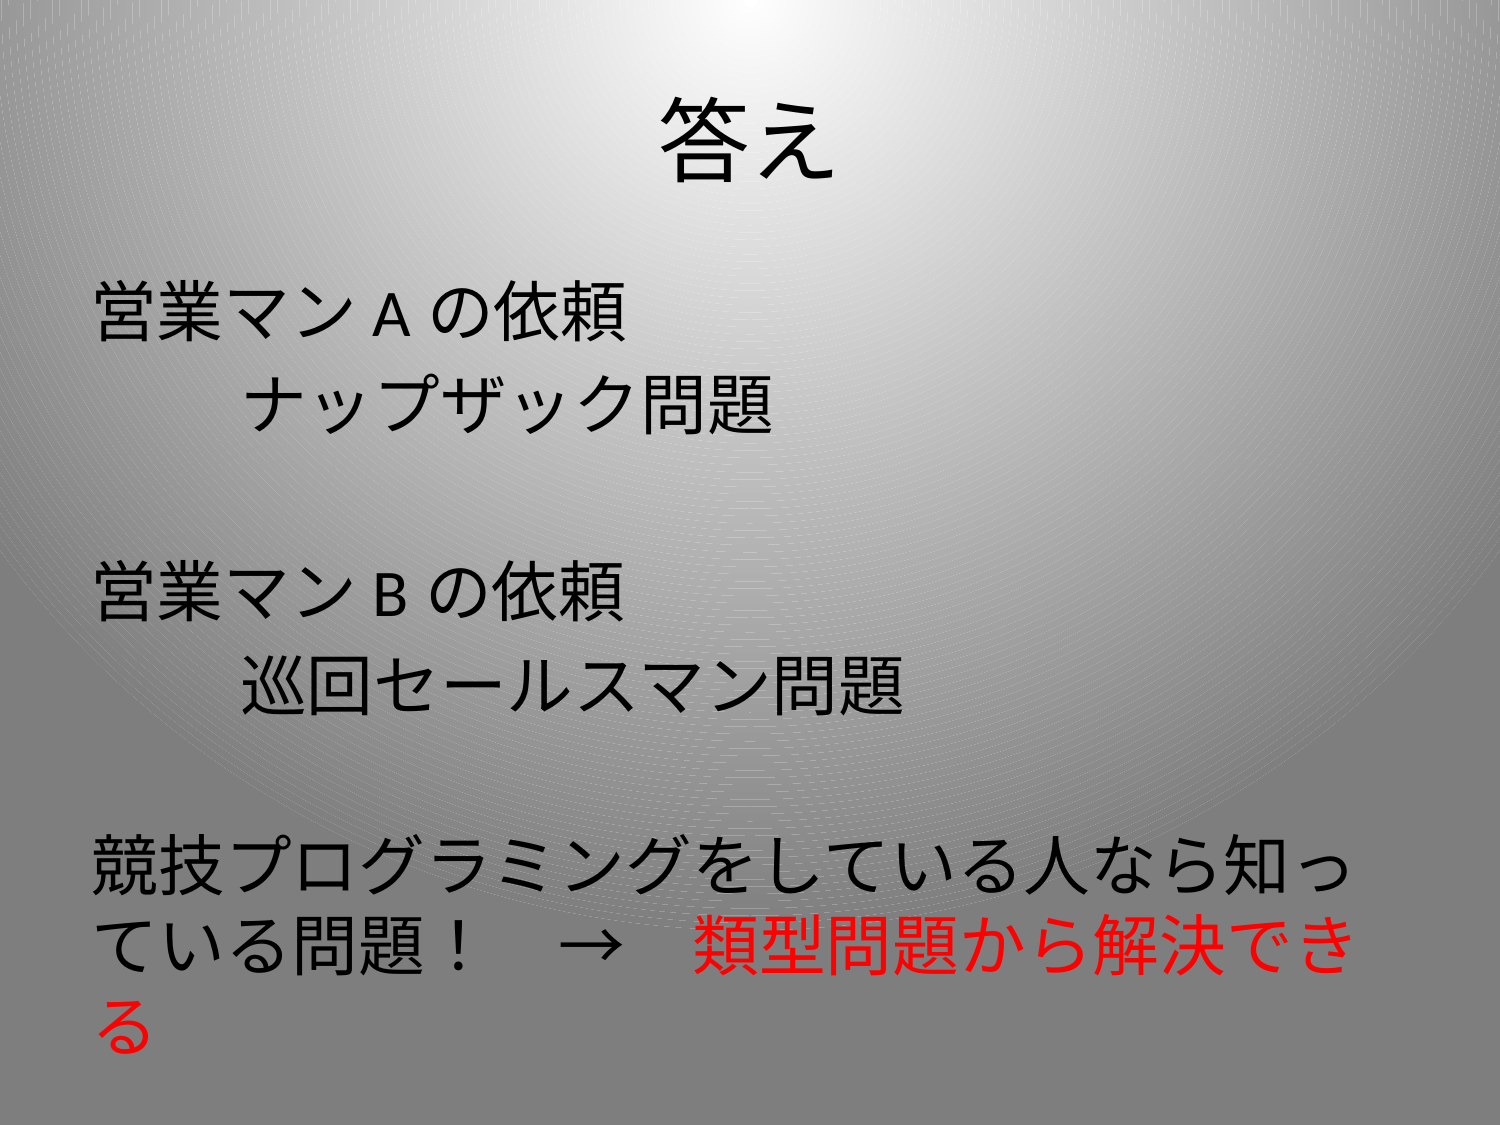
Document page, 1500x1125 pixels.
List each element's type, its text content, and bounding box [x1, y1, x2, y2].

title 答え [75, 45, 1425, 233]
list 営業マンAの依頼 ナップザック問題 営業マンBの依頼 巡回セールスマン問題 [75, 262, 1425, 764]
text_box 競技プログラミングをしている人なら知っている問題！ → 類型問題から解決できる [76, 723, 1427, 1083]
